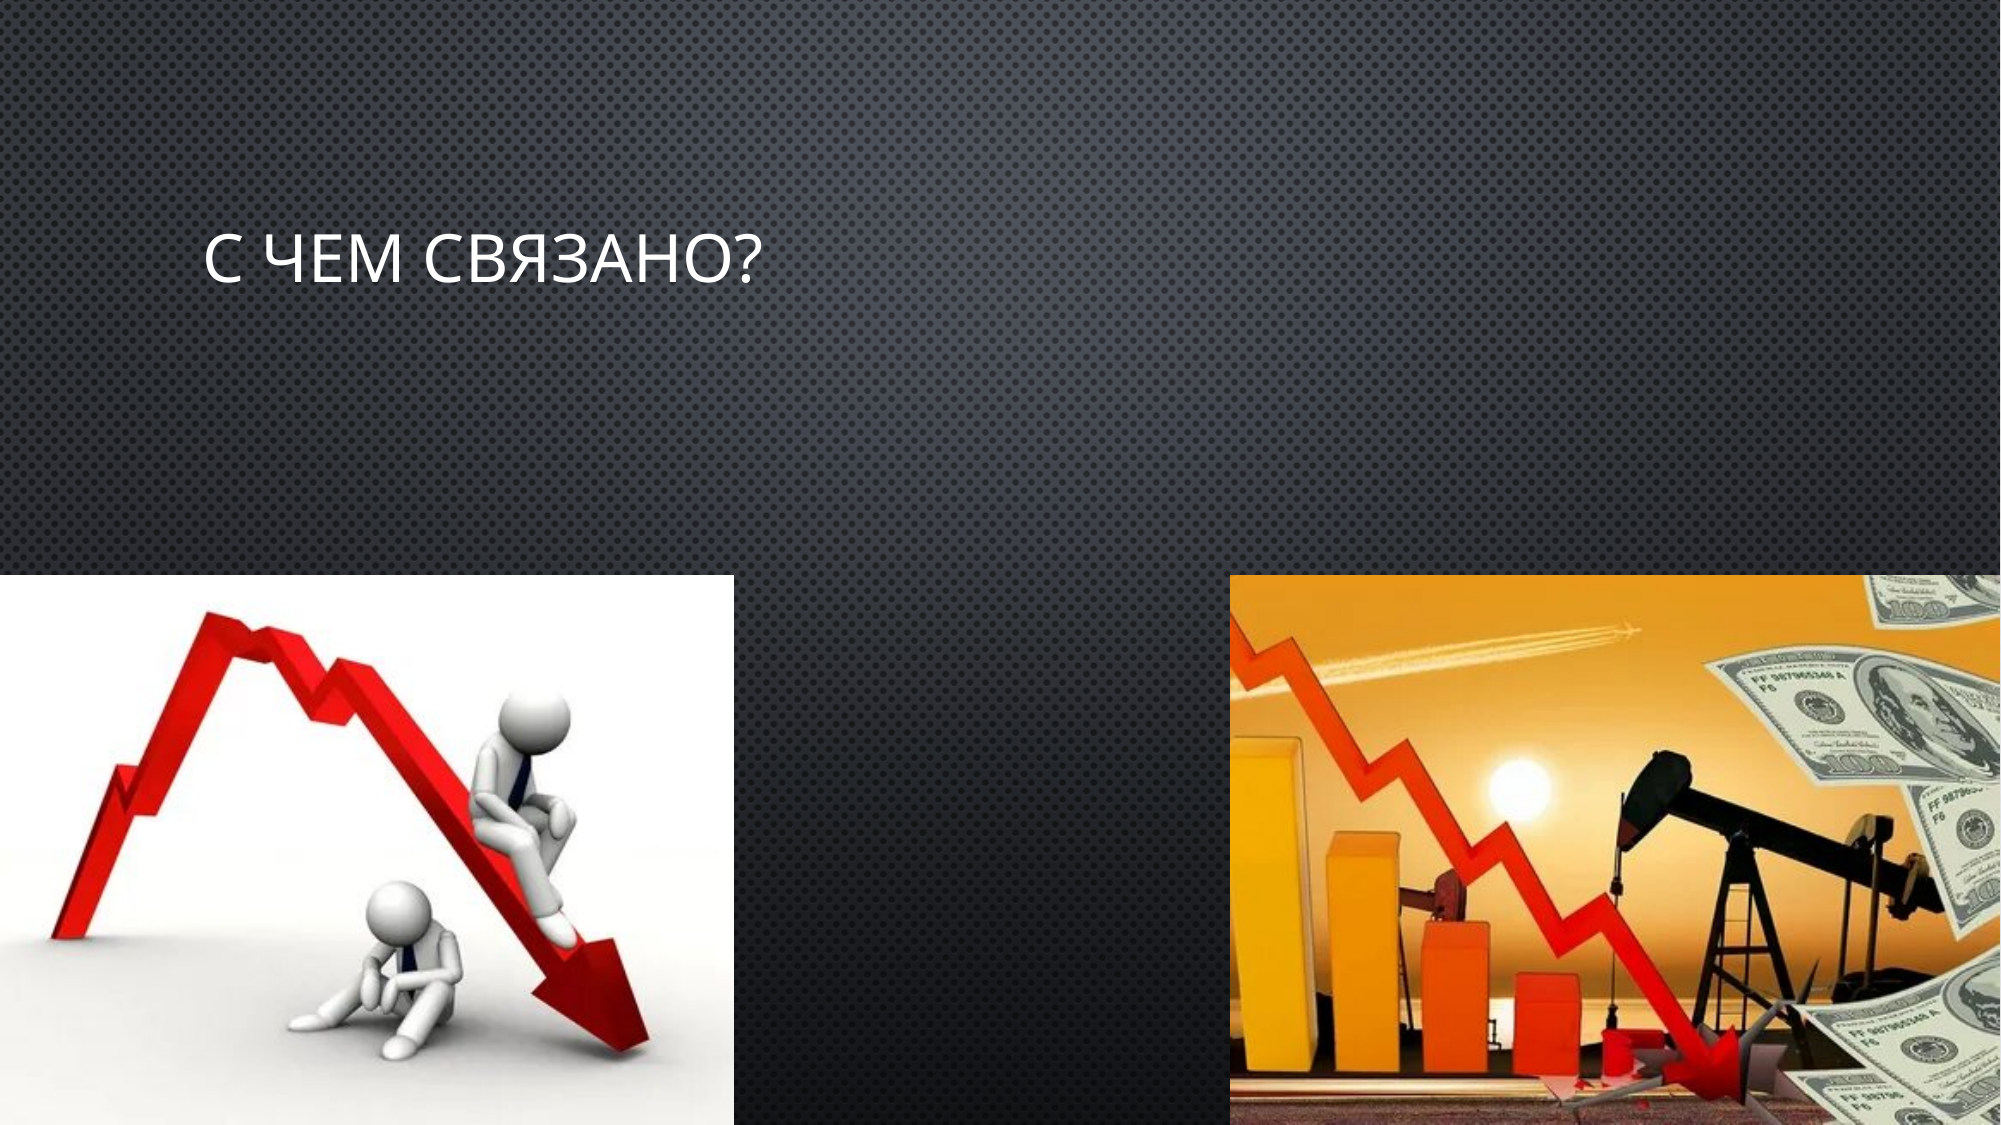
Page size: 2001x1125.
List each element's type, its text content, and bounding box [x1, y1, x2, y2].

title С чем связано? [187, 99, 1813, 413]
picture [0, 575, 734, 1125]
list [1230, 575, 2000, 1125]
